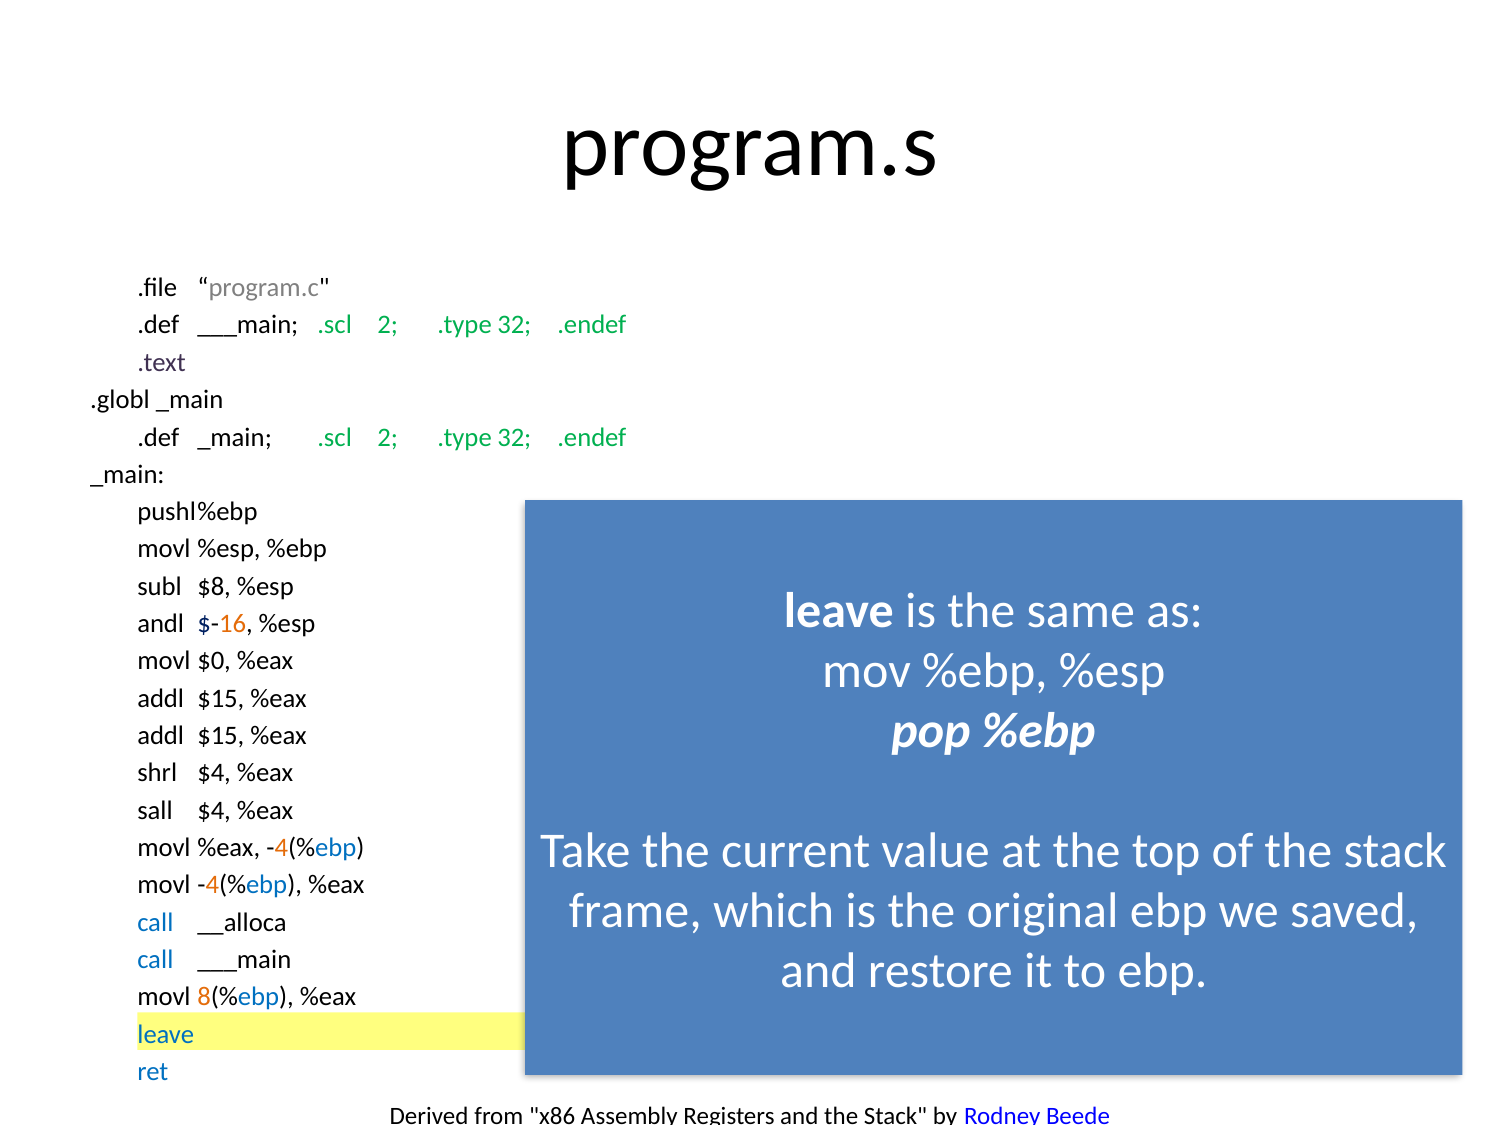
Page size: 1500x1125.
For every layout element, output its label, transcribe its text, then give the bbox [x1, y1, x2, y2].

text_box leave is the same as: mov %ebp, %esp pop %ebp Take the current value at the top of the stack frame, which is the original ebp we saved, and restore it to ebp. [525, 500, 1463, 1075]
list .file “program.c" .def ___main; .scl 2; .type 32; .endef .text .globl _main .def _main; .scl 2; .type 32; .endef _main: pushl %ebp movl %esp, %ebp subl $8, %esp andl $-16, %esp movl $0, %eax addl $15, %eax addl $15, %eax shrl $4, %eax sall $4, %eax movl %eax, -4(%ebp) movl -4(%ebp), %eax call __alloca call ___main movl 8(%ebp), %eax leave ret [75, 262, 1425, 1100]
title program.s [75, 45, 1425, 233]
